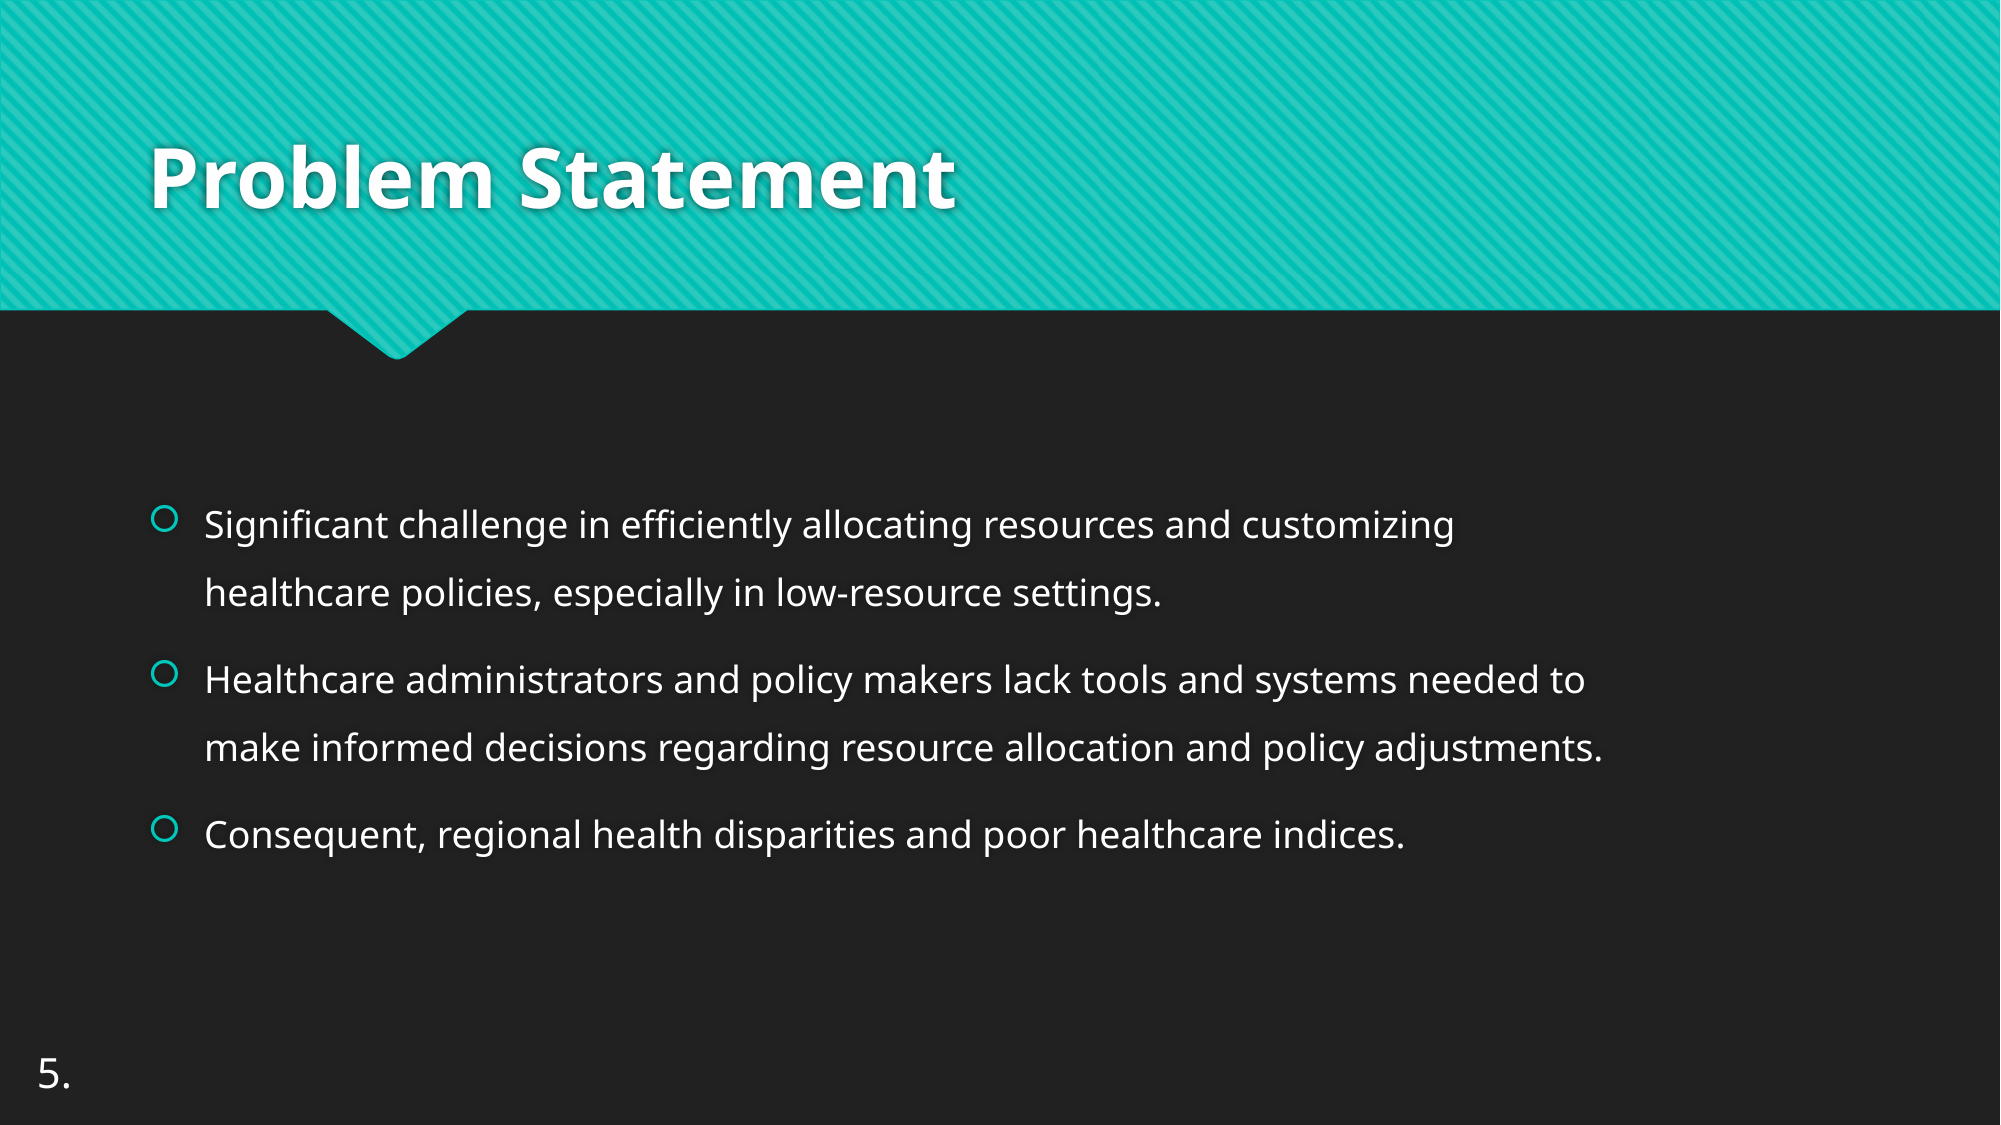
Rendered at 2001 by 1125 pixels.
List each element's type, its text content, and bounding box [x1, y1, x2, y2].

title Problem Statement [132, 73, 1868, 233]
list Significant challenge in efficiently allocating resources and customizing healthcare policies, especially in low-resource settings. Healthcare administrators and policy makers lack tools and systems needed to make informed decisions regarding resource allocation and policy adjustments. Consequent, regional health disparities and poor healthcare indices. [132, 368, 1669, 966]
slide_number 5. [0, 1025, 88, 1107]
